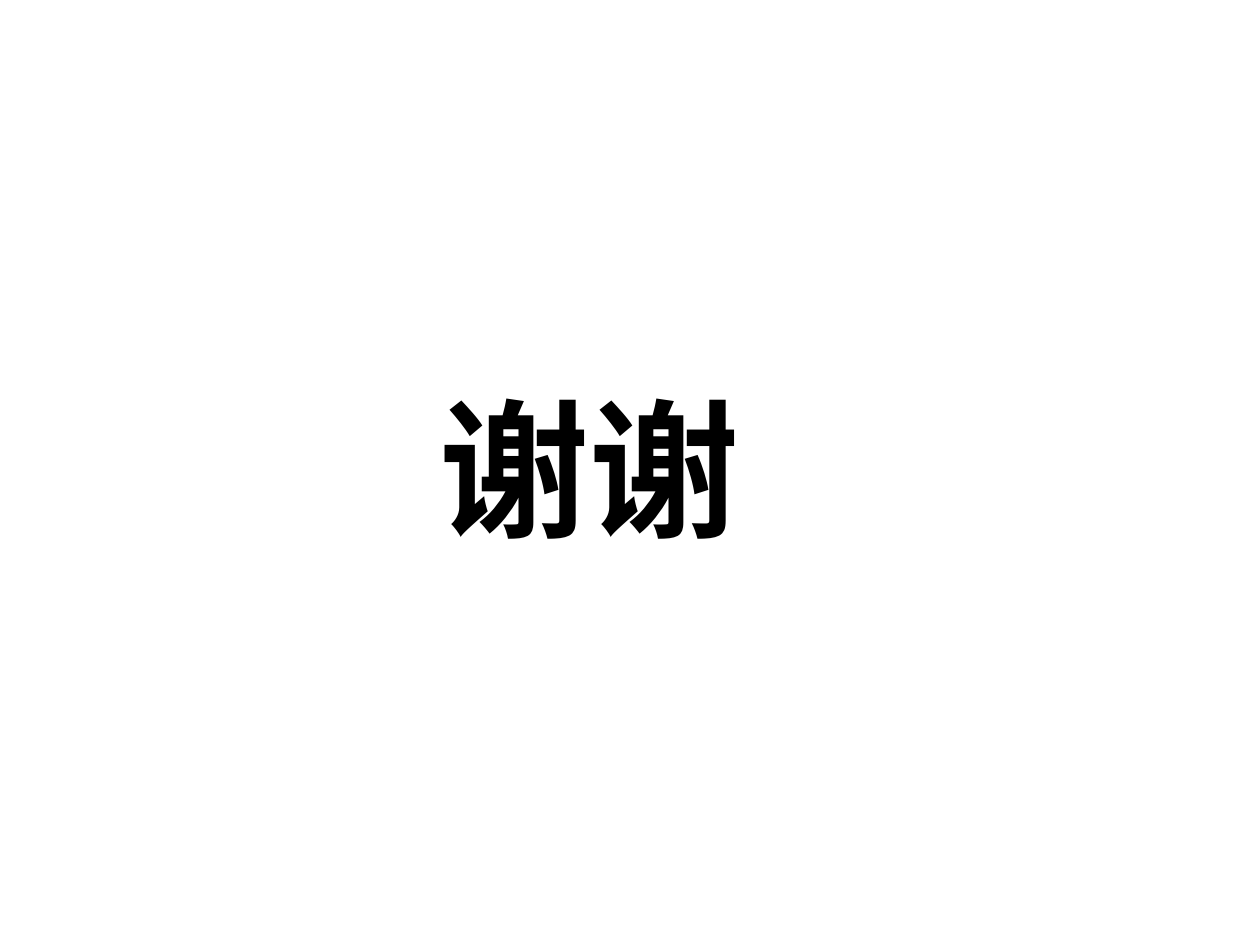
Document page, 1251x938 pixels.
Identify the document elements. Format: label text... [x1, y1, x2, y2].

text_box 谢谢 [425, 368, 775, 564]
